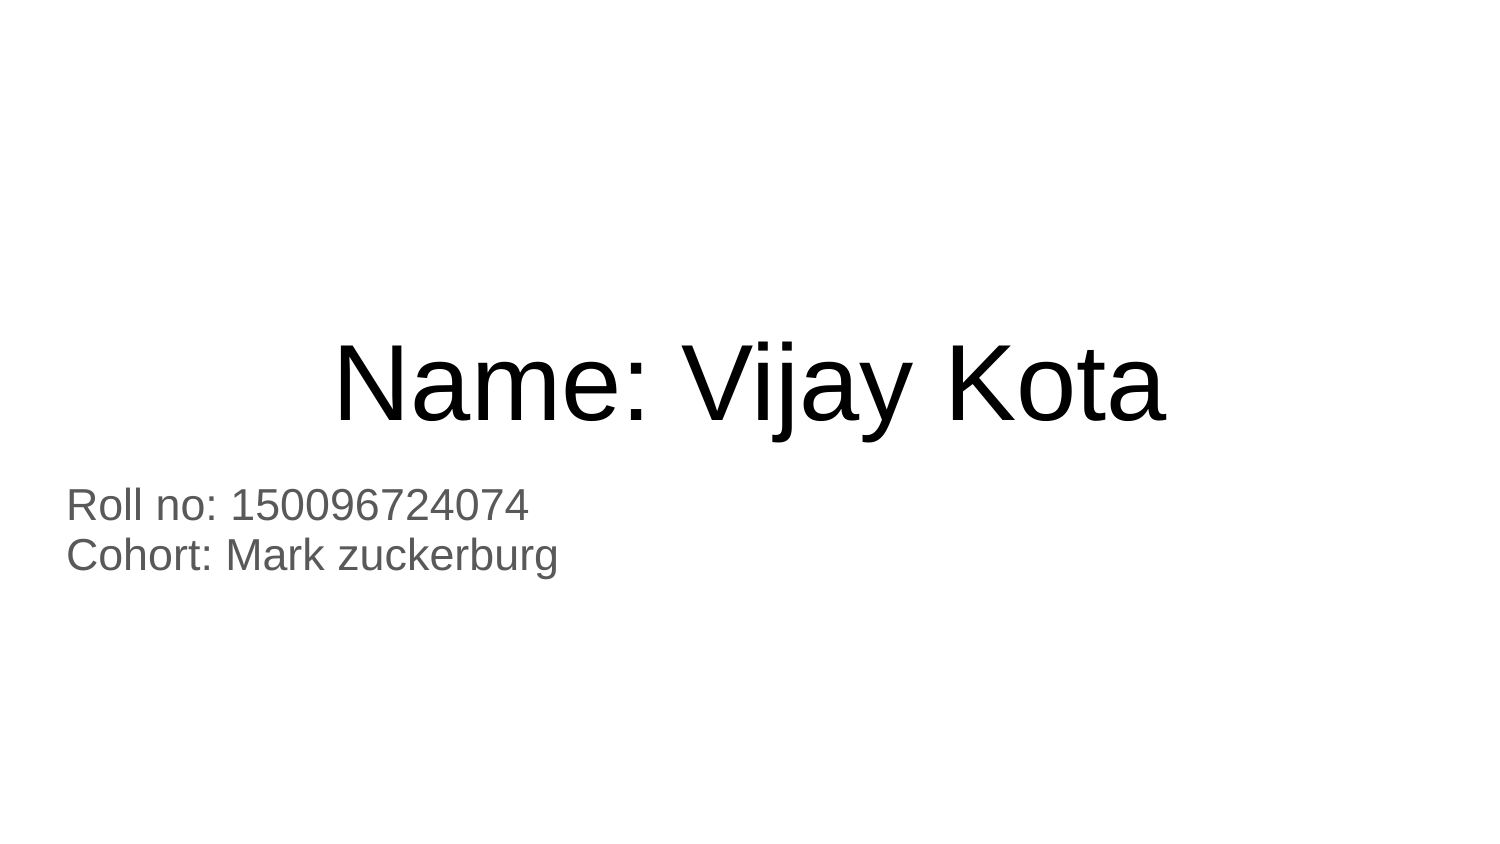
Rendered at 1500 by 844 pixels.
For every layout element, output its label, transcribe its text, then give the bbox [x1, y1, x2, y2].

title Name: Vijay Kota [51, 122, 1449, 459]
subtitle Roll no: 150096724074 Cohort: Mark zuckerburg [51, 464, 1449, 595]
